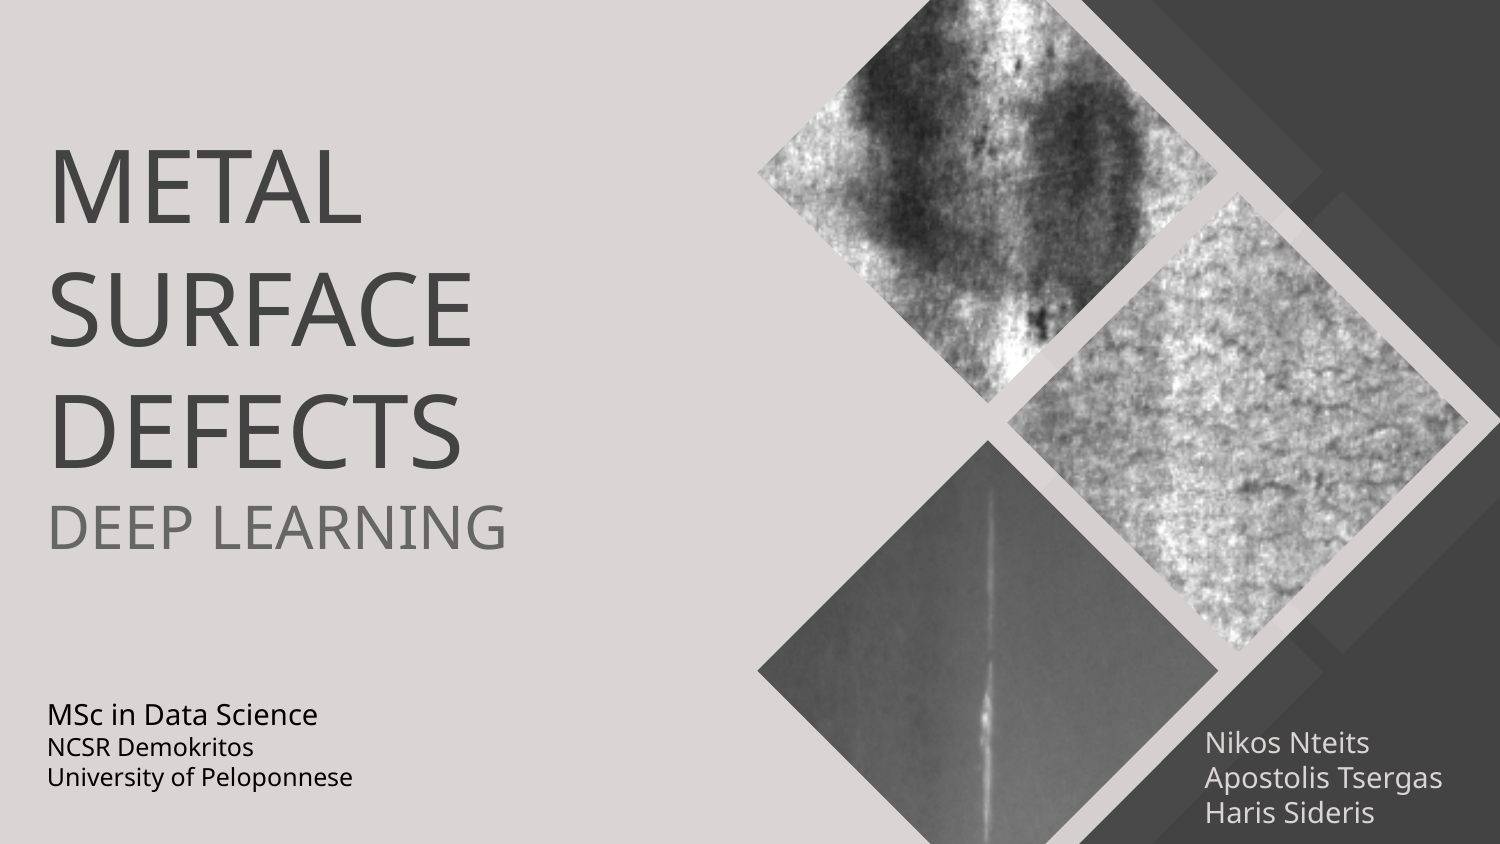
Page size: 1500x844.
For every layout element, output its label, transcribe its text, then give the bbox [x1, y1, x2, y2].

picture [756, 0, 1469, 844]
subtitle MSc in Data Science NCSR Demokritos University of Peloponnese [31, 682, 679, 806]
title METAL SURFACE DEFECTS DEEP LEARNING [31, 138, 769, 546]
text_box Nikos Nteits Apostolis Tsergas Haris Sideris [1224, 712, 1469, 842]
